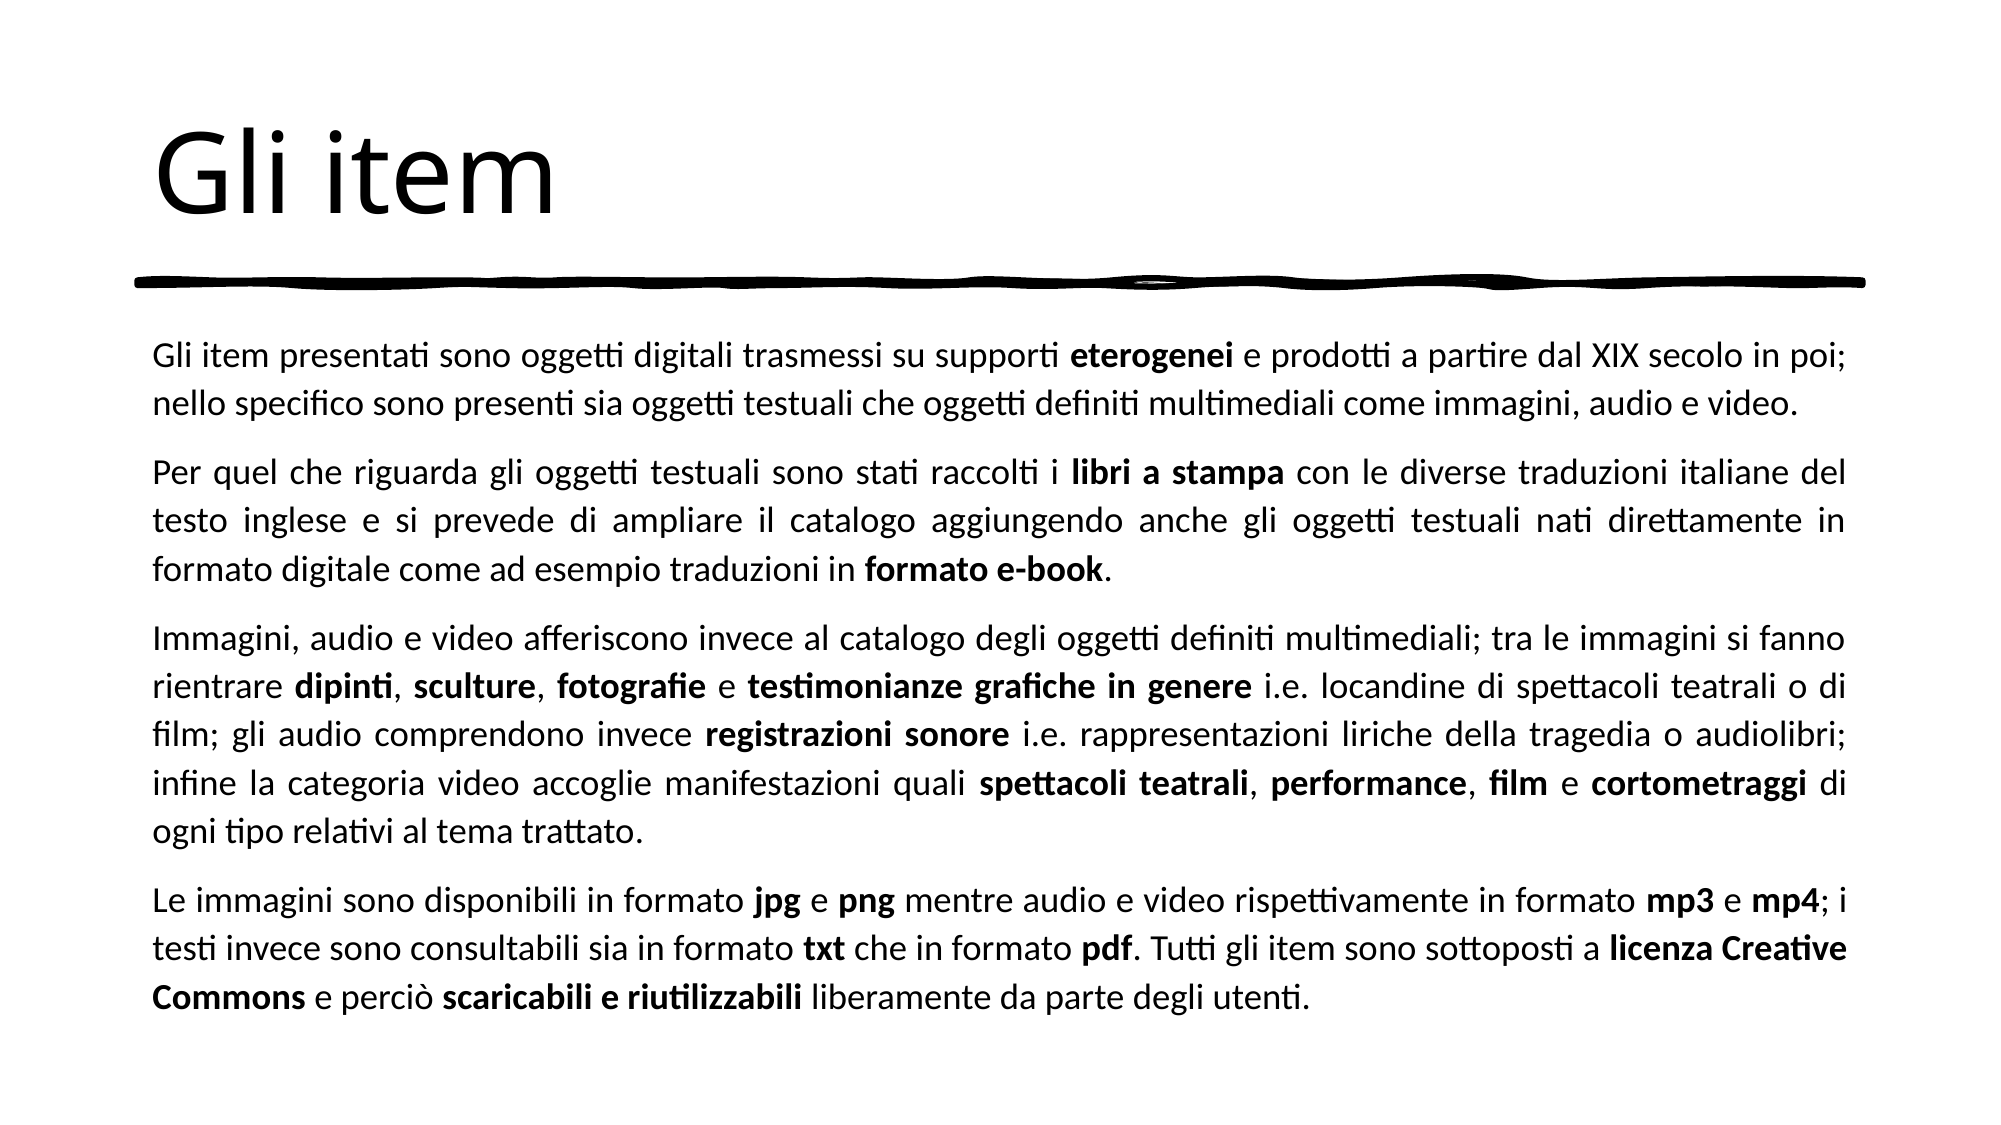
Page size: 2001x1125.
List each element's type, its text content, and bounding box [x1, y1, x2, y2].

title Gli item [137, 59, 1863, 278]
list Gli item presentati sono oggetti digitali trasmessi su supporti eterogenei e prodotti a partire dal XIX secolo in poi; nello specifico sono presenti sia oggetti testuali che oggetti definiti multimediali come immagini, audio e video. Per quel che riguarda gli oggetti testuali sono stati raccolti i libri a stampa con le diverse traduzioni italiane del testo inglese e si prevede di ampliare il catalogo aggiungendo anche gli oggetti testuali nati direttamente in formato digitale come ad esempio traduzioni in formato e-book. Immagini, audio e video afferiscono invece al catalogo degli oggetti definiti multimediali; tra le immagini si fanno rientrare dipinti, sculture, fotografie e testimonianze grafiche in genere i.e. locandine di spettacoli teatrali o di film; gli audio comprendono invece registrazioni sonore i.e. rappresentazioni liriche della tragedia o audiolibri; infine la categoria video accoglie manifestazioni quali spettacoli teatrali, performance, film e cortometraggi di ogni tipo relativi al tema trattato. Le immagini sono disponibili in formato jpg e png mentre audio e video rispettivamente in formato mp3 e mp4; i testi invece sono consultabili sia in formato txt che in formato pdf. Tutti gli item sono sottoposti a licenza Creative Commons e perciò scaricabili e riutilizzabili liberamente da parte degli utenti. [137, 318, 1863, 1066]
